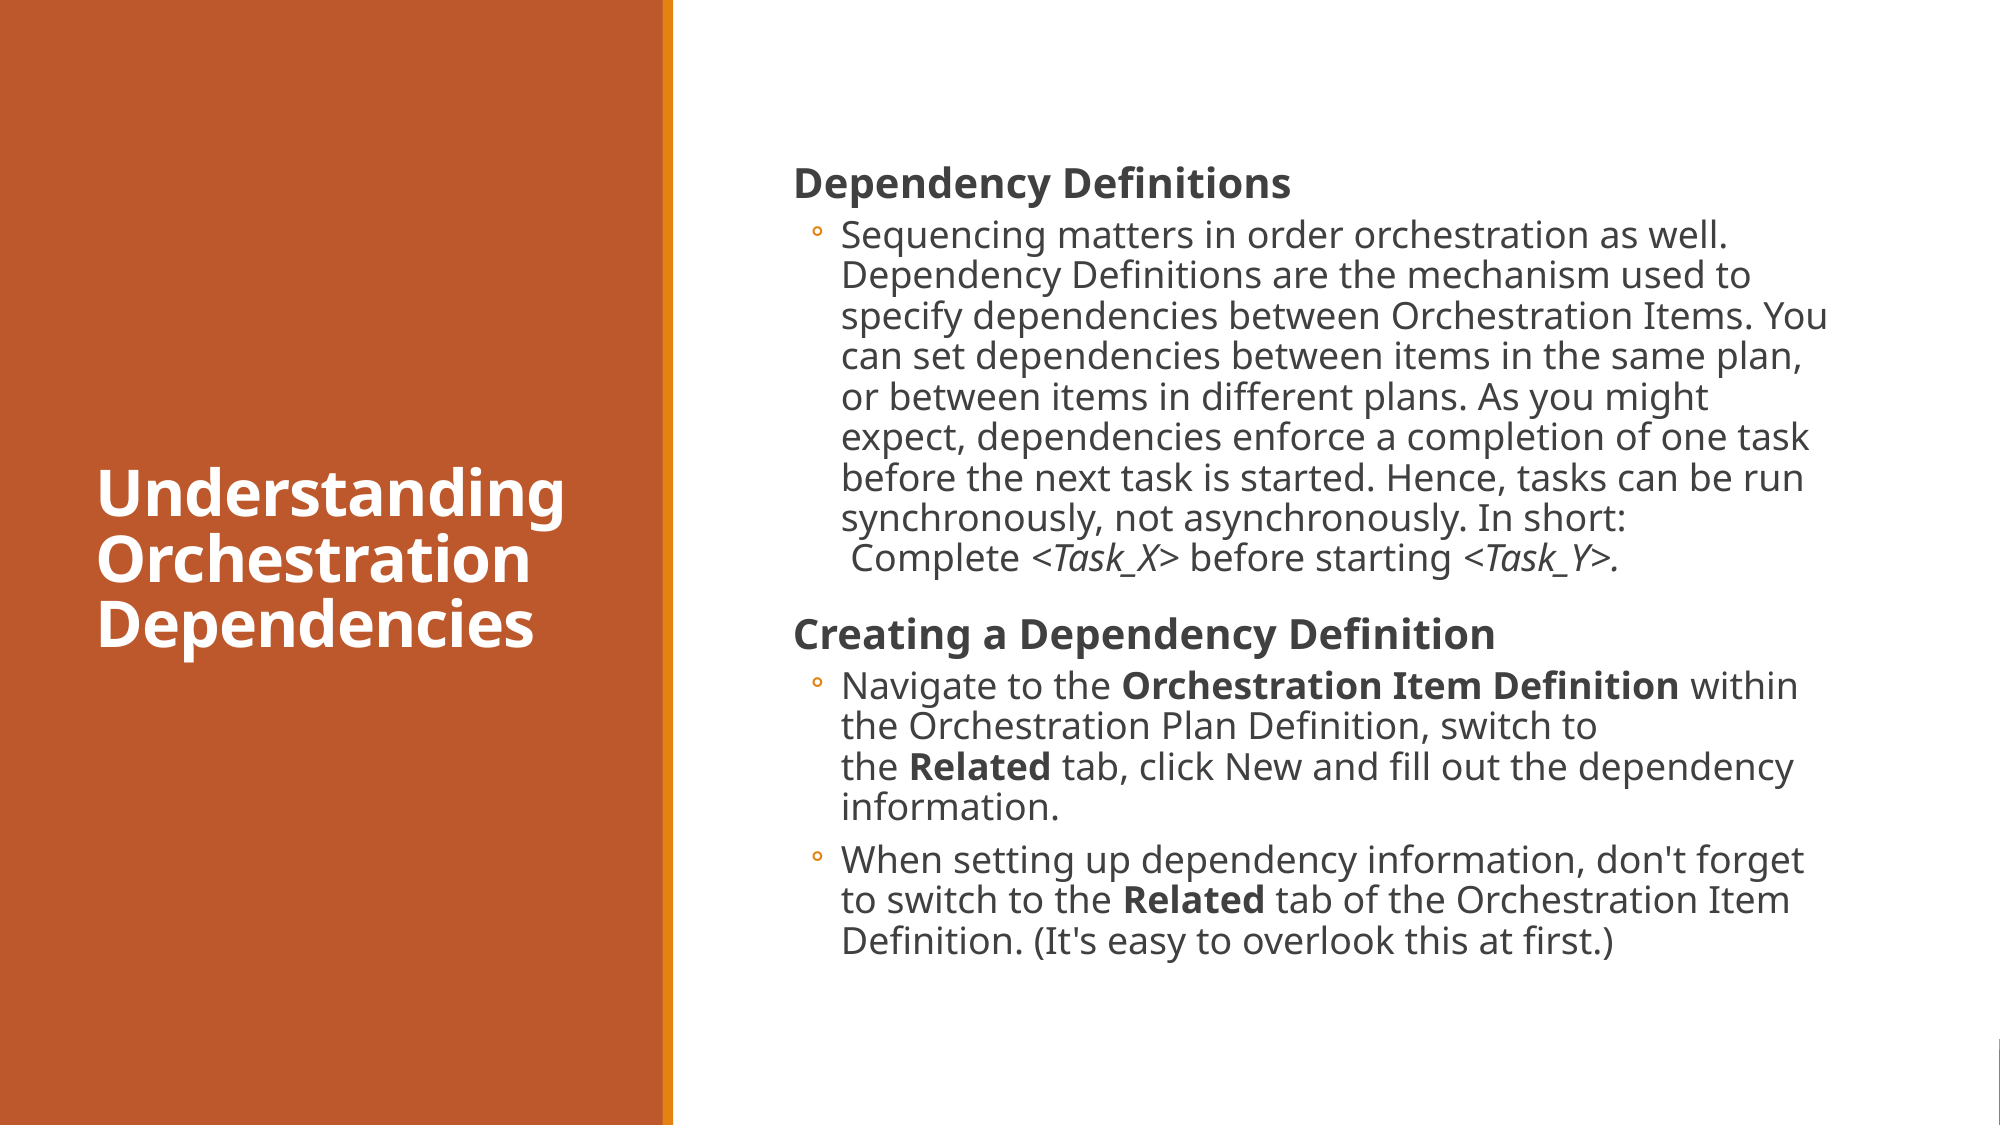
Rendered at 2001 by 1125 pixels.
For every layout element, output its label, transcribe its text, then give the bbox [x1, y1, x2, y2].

text_box [0, 0, 661, 1125]
list Dependency Definitions Sequencing matters in order orchestration as well. Dependency Definitions are the mechanism used to specify dependencies between Orchestration Items. You can set dependencies between items in the same plan, or between items in different plans. As you might expect, dependencies enforce a completion of one task before the next task is started. Hence, tasks can be run synchronously, not asynchronously. In short: Complete <Task_X> before starting <Task_Y>. Creating a Dependency Definition Navigate to the Orchestration Item Definition within the Orchestration Plan Definition, switch to the Related tab, click New and fill out the dependency information. When setting up dependency information, don't forget to switch to the Related tab of the Orchestration Item Definition. (It's easy to overlook this at first.) [777, 99, 1830, 1026]
text_box [674, 0, 2000, 1125]
text_box [661, 0, 674, 1125]
title Understanding Orchestration Dependencies [80, 99, 587, 1026]
